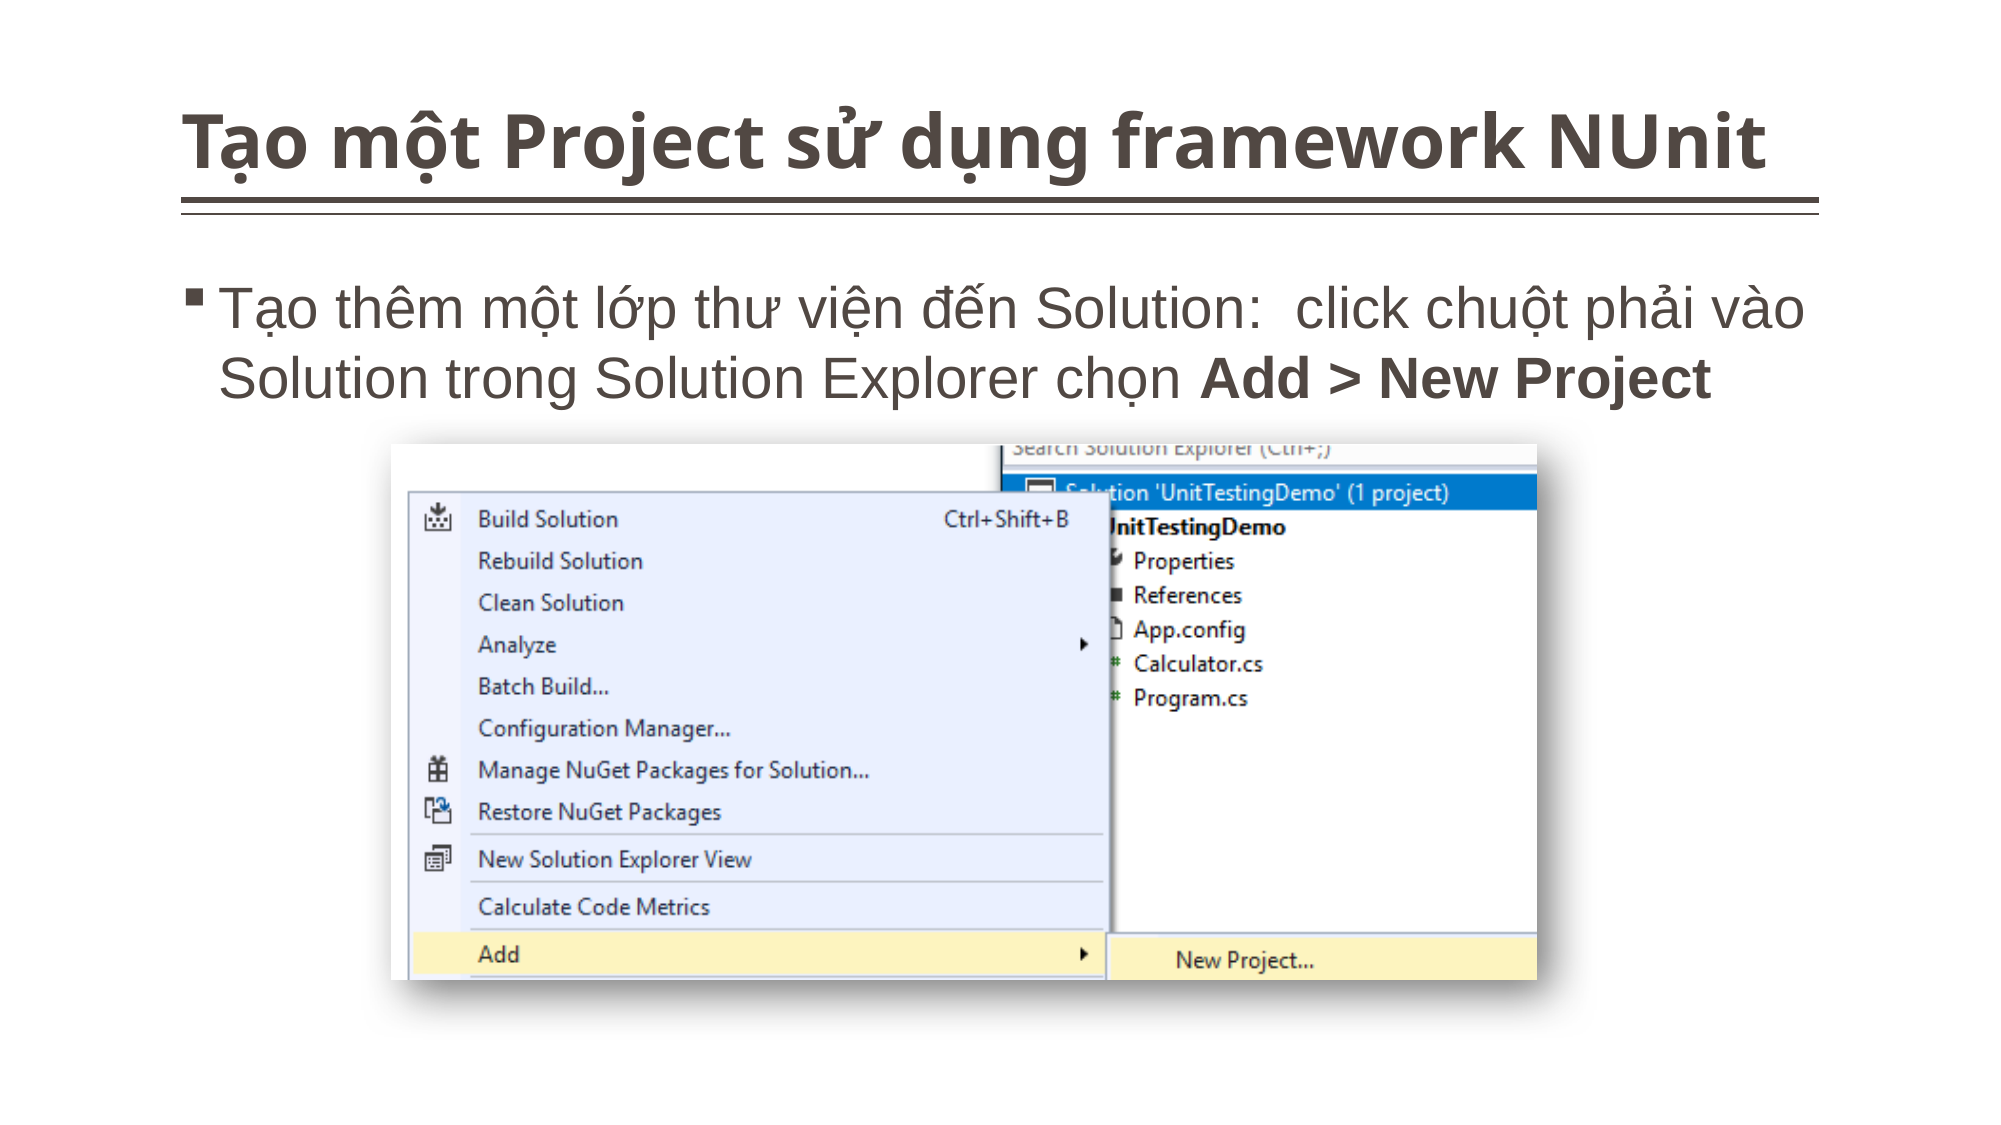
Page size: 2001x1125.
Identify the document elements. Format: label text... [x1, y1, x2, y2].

title Tạo một Project sử dụng framework NUnit [181, 12, 1819, 193]
list Tạo thêm một lớp thư viện đến Solution: click chuột phải vào Solution trong Solution Explorer chọn Add > New Project [181, 262, 1819, 1013]
picture [391, 444, 1537, 980]
